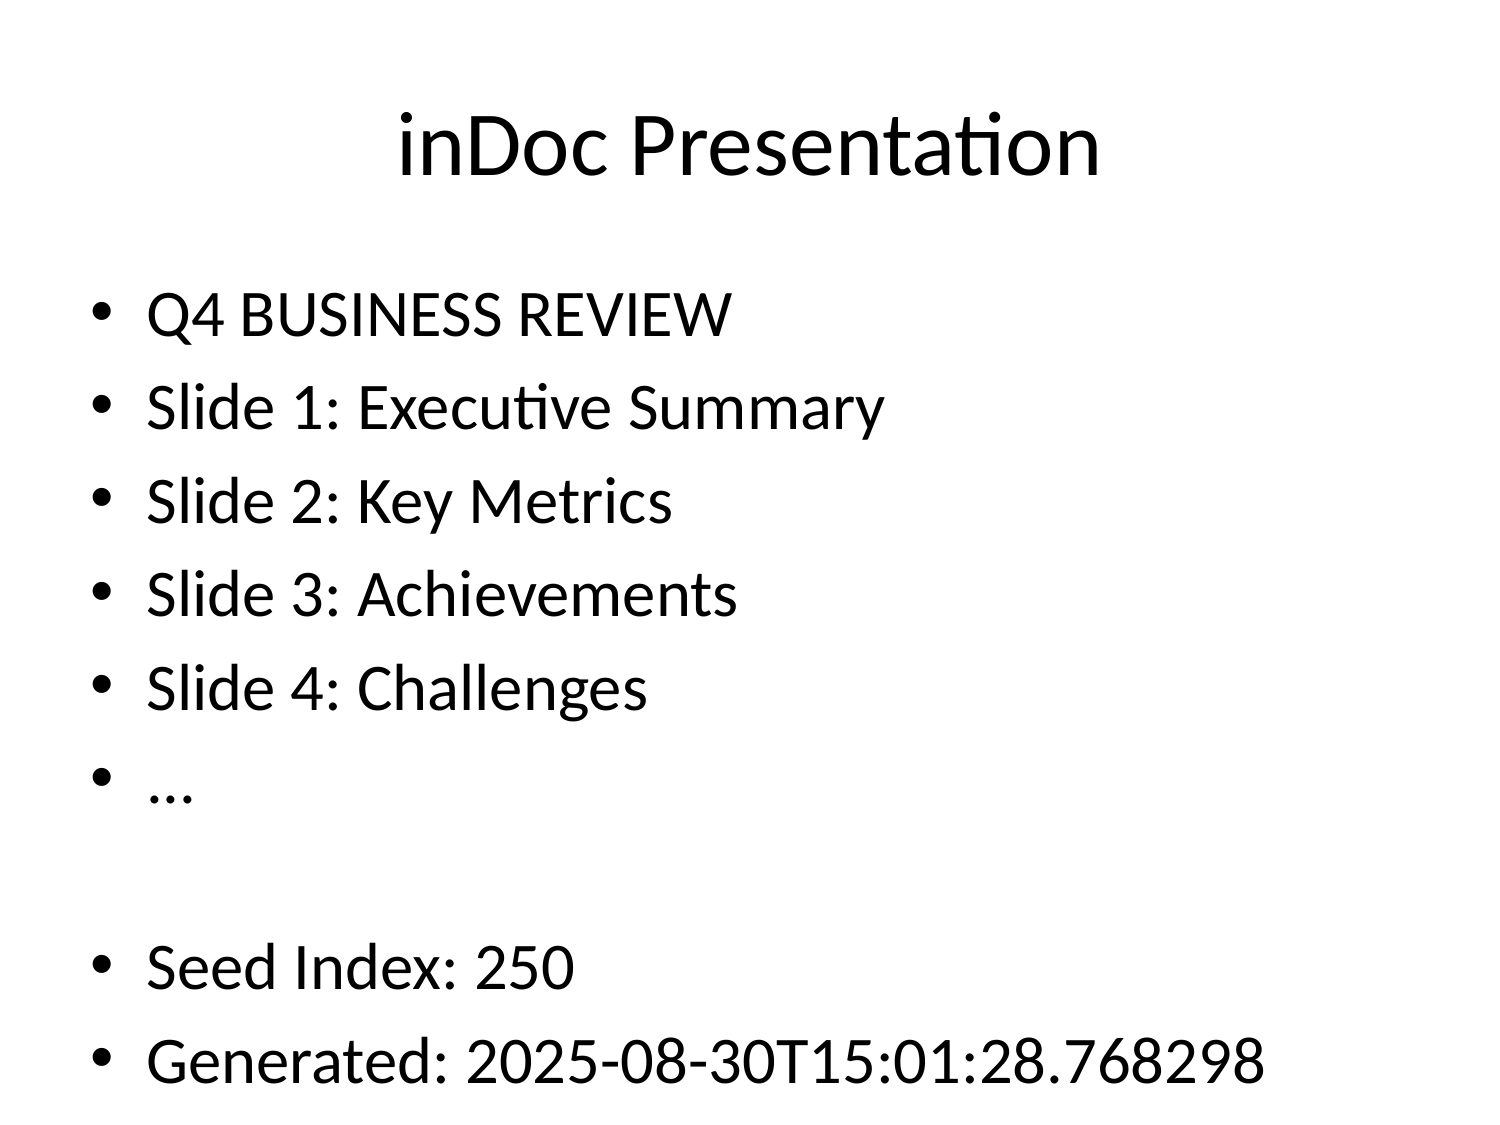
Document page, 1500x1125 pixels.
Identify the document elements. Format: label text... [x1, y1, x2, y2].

list Q4 BUSINESS REVIEW Slide 1: Executive Summary Slide 2: Key Metrics Slide 3: Achievements Slide 4: Challenges ... Seed Index: 250 Generated: 2025-08-30T15:01:28.768298 [75, 262, 1425, 1005]
title inDoc Presentation [75, 45, 1425, 233]
